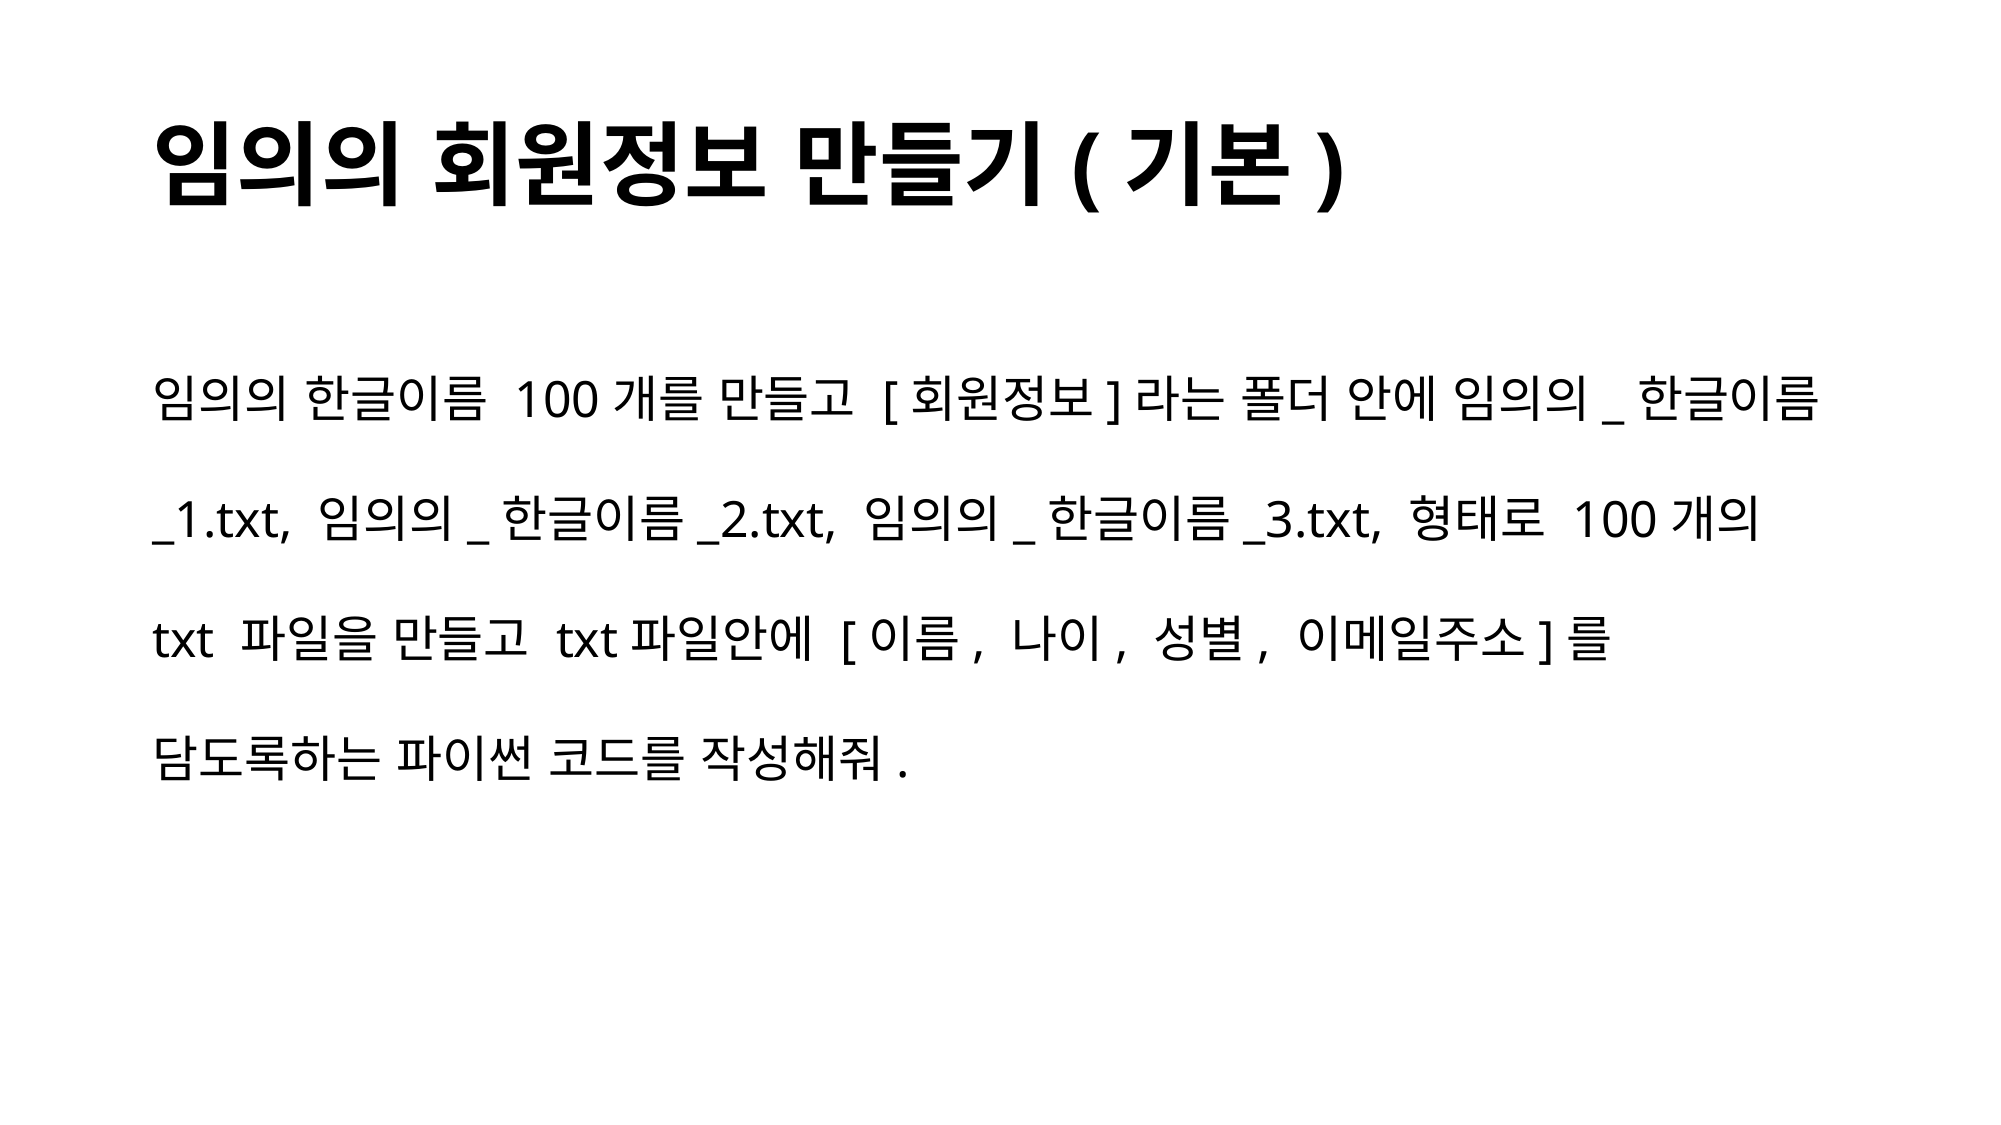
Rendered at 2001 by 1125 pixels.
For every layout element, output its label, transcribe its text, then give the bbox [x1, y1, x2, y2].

title 임의의 회원정보 만들기(기본) [137, 59, 1863, 278]
list 임의의 한글이름 100개를 만들고 [회원정보]라는 폴더 안에 임의의_한글이름_1.txt, 임의의_한글이름_2.txt, 임의의_한글이름_3.txt, 형태로 100개의 txt 파일을 만들고 txt파일안에 [이름, 나이, 성별, 이메일주소]를 담도록하는 파이썬 코드를 작성해줘. [137, 299, 1863, 1014]
